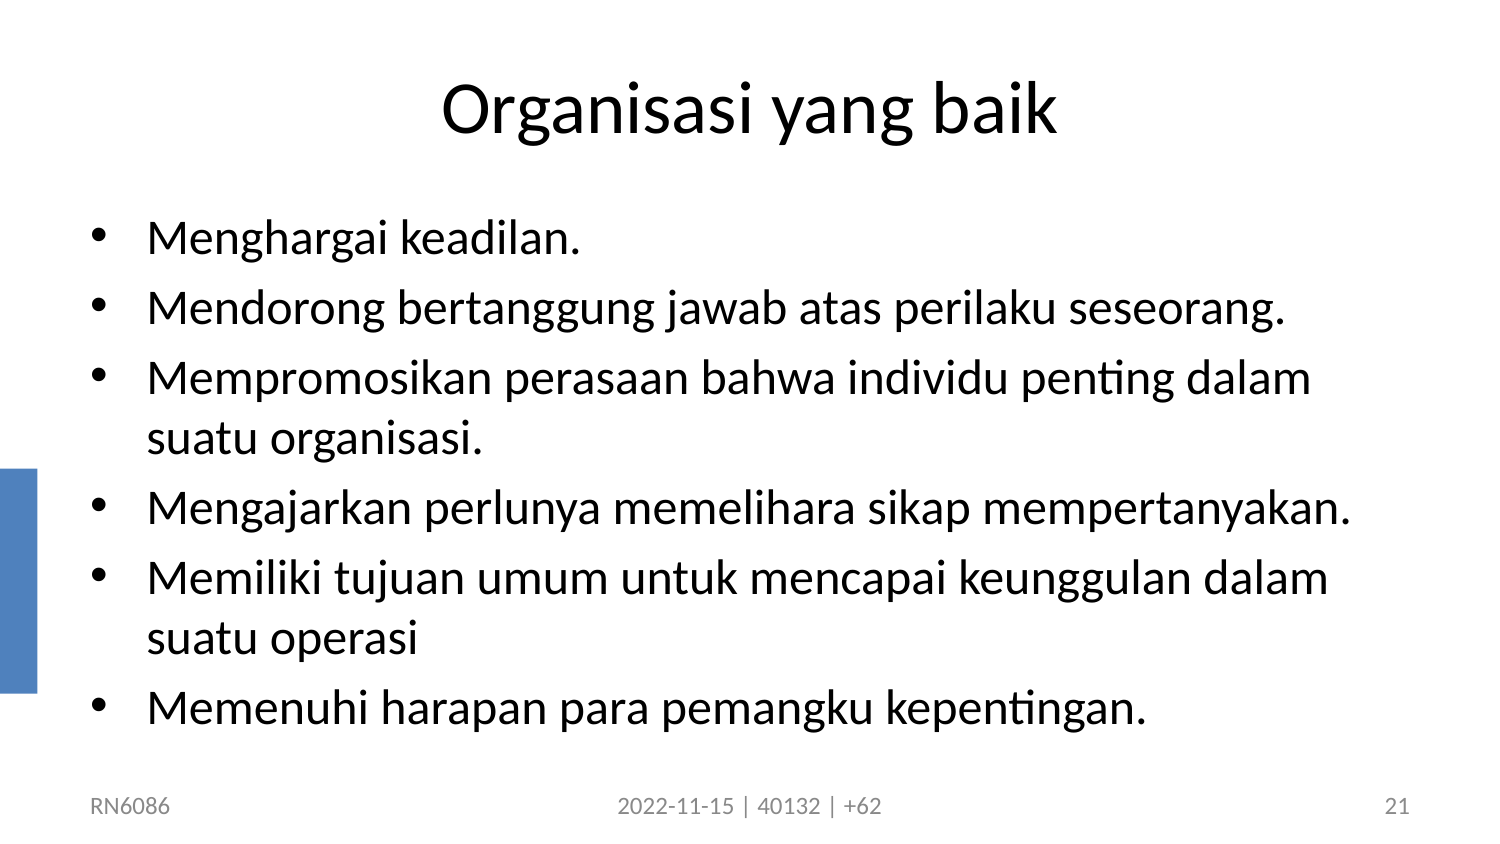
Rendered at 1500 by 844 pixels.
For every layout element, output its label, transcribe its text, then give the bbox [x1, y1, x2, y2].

list Menghargai keadilan. Mendorong bertanggung jawab atas perilaku seseorang. Mempromosikan perasaan bahwa individu penting dalam suatu organisasi. Mengajarkan perlunya memelihara sikap mempertanyakan. Memiliki tujuan umum untuk mencapai keunggulan dalam suatu operasi Memenuhi harapan para pemangku kepentingan. [74, 196, 1426, 754]
title Organisasi yang baik [74, 33, 1426, 175]
footer 2022-11-15 | 40132 | +62 [512, 782, 988, 827]
slide_number RN6086 [75, 782, 463, 827]
slide_number 21 [1074, 782, 1425, 827]
